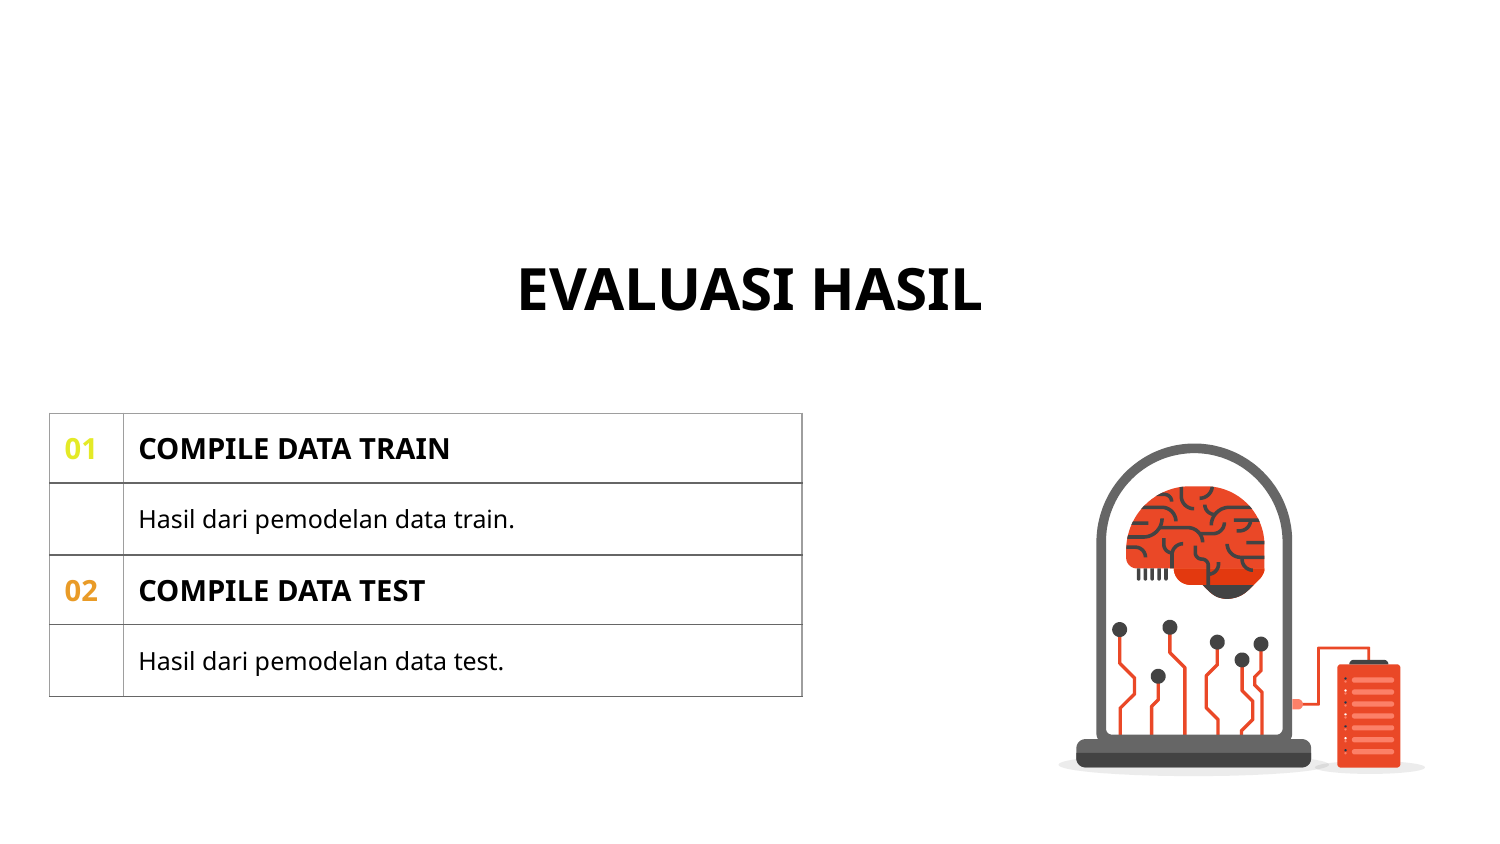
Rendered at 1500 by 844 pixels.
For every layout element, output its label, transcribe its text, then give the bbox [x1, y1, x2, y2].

table_cell [50, 484, 123, 554]
table_cell Hasil dari pemodelan data test. [124, 625, 801, 696]
table_cell 02 [50, 556, 123, 624]
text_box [1058, 443, 1426, 777]
title EVALUASI HASIL [75, 257, 1425, 318]
table_cell COMPILE DATA TEST [124, 556, 801, 624]
table_cell [50, 625, 123, 696]
table_header COMPILE DATA TRAIN [124, 414, 801, 482]
table_header 01 [50, 414, 123, 482]
table_cell Hasil dari pemodelan data train. [124, 484, 801, 554]
